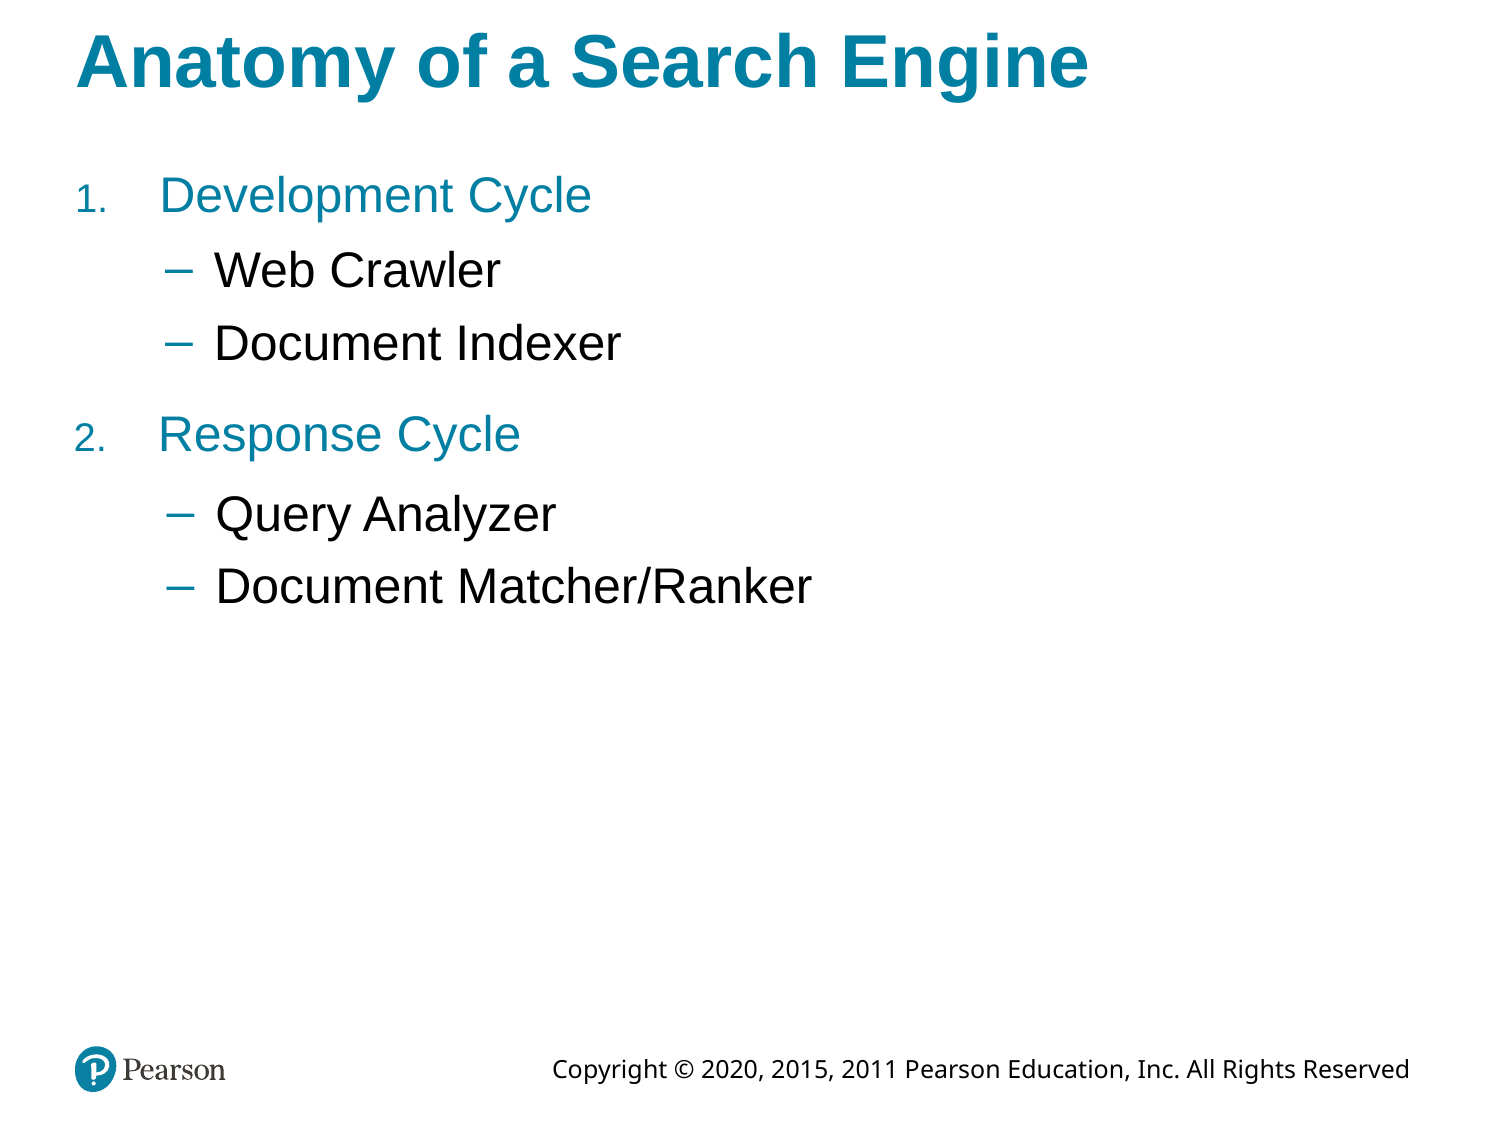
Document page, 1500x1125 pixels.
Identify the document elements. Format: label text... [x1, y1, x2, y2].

list Query Analyzer Document Matcher/Ranker [75, 481, 1413, 1119]
list Development Cycle [75, 162, 1413, 481]
title Anatomy of a Search Engine [75, 0, 1413, 103]
list Web Crawler Document Indexer Response Cycle [73, 237, 1411, 876]
